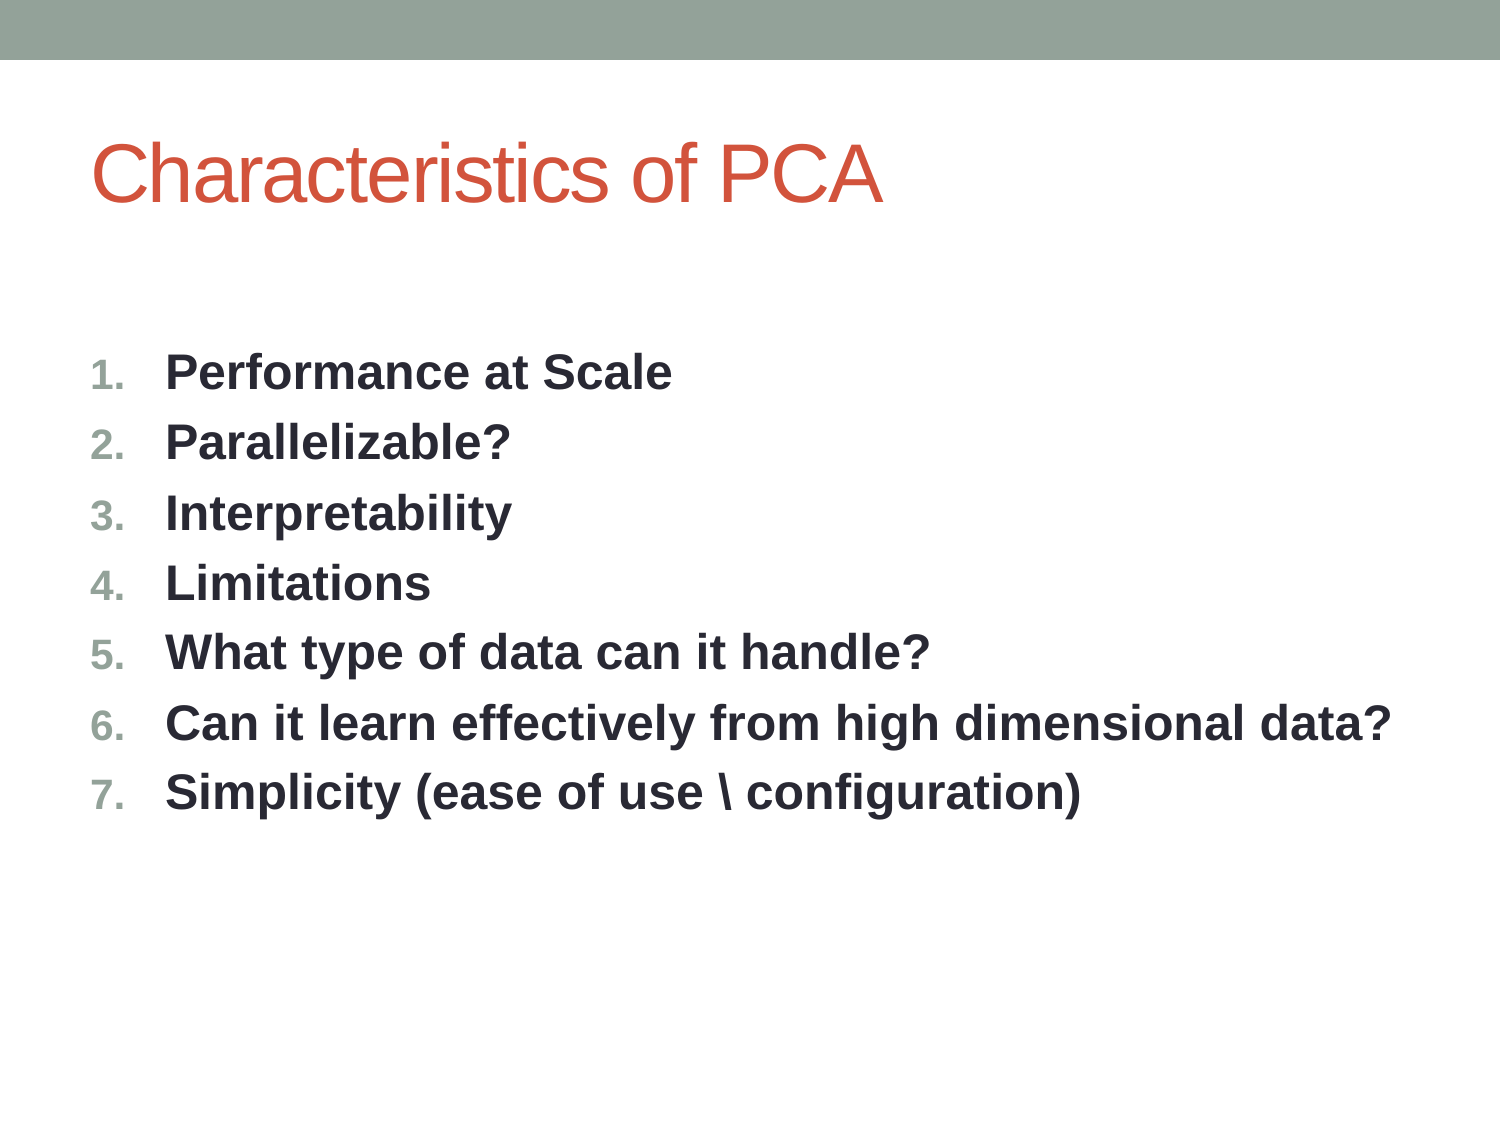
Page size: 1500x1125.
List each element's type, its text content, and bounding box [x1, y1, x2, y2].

title Characteristics of PCA [75, 87, 1425, 250]
list Performance at Scale Parallelizable? Interpretability Limitations What type of data can it handle? Can it learn effectively from high dimensional data? Simplicity (ease of use \ configuration) [75, 262, 1425, 1053]
